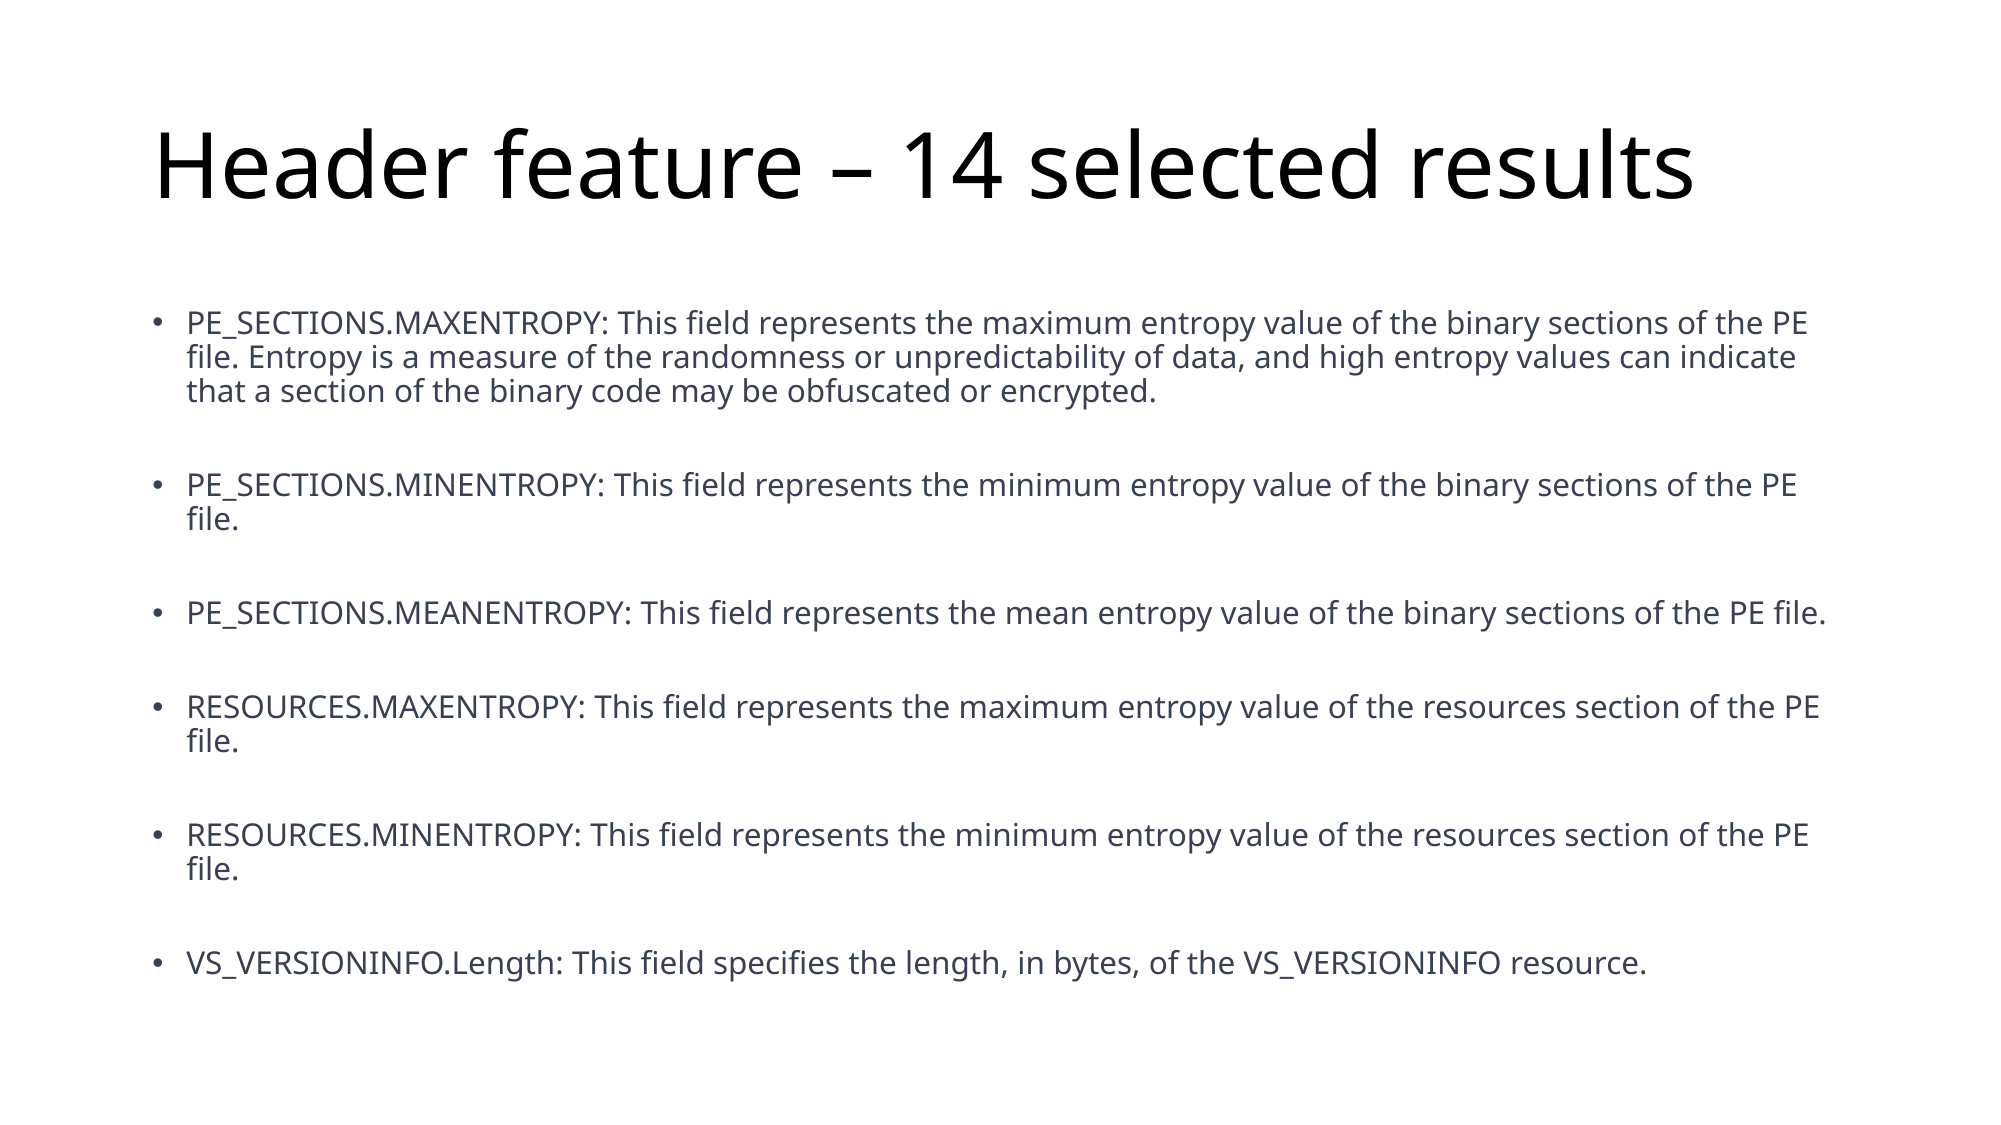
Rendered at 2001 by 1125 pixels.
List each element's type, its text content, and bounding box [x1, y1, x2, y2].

list PE_SECTIONS.MAXENTROPY: This field represents the maximum entropy value of the binary sections of the PE file. Entropy is a measure of the randomness or unpredictability of data, and high entropy values can indicate that a section of the binary code may be obfuscated or encrypted. PE_SECTIONS.MINENTROPY: This field represents the minimum entropy value of the binary sections of the PE file. PE_SECTIONS.MEANENTROPY: This field represents the mean entropy value of the binary sections of the PE file. RESOURCES.MAXENTROPY: This field represents the maximum entropy value of the resources section of the PE file. RESOURCES.MINENTROPY: This field represents the minimum entropy value of the resources section of the PE file. VS_VERSIONINFO.Length: This field specifies the length, in bytes, of the VS_VERSIONINFO resource. [137, 299, 1863, 1014]
title Header feature – 14 selected results [137, 59, 1863, 278]
